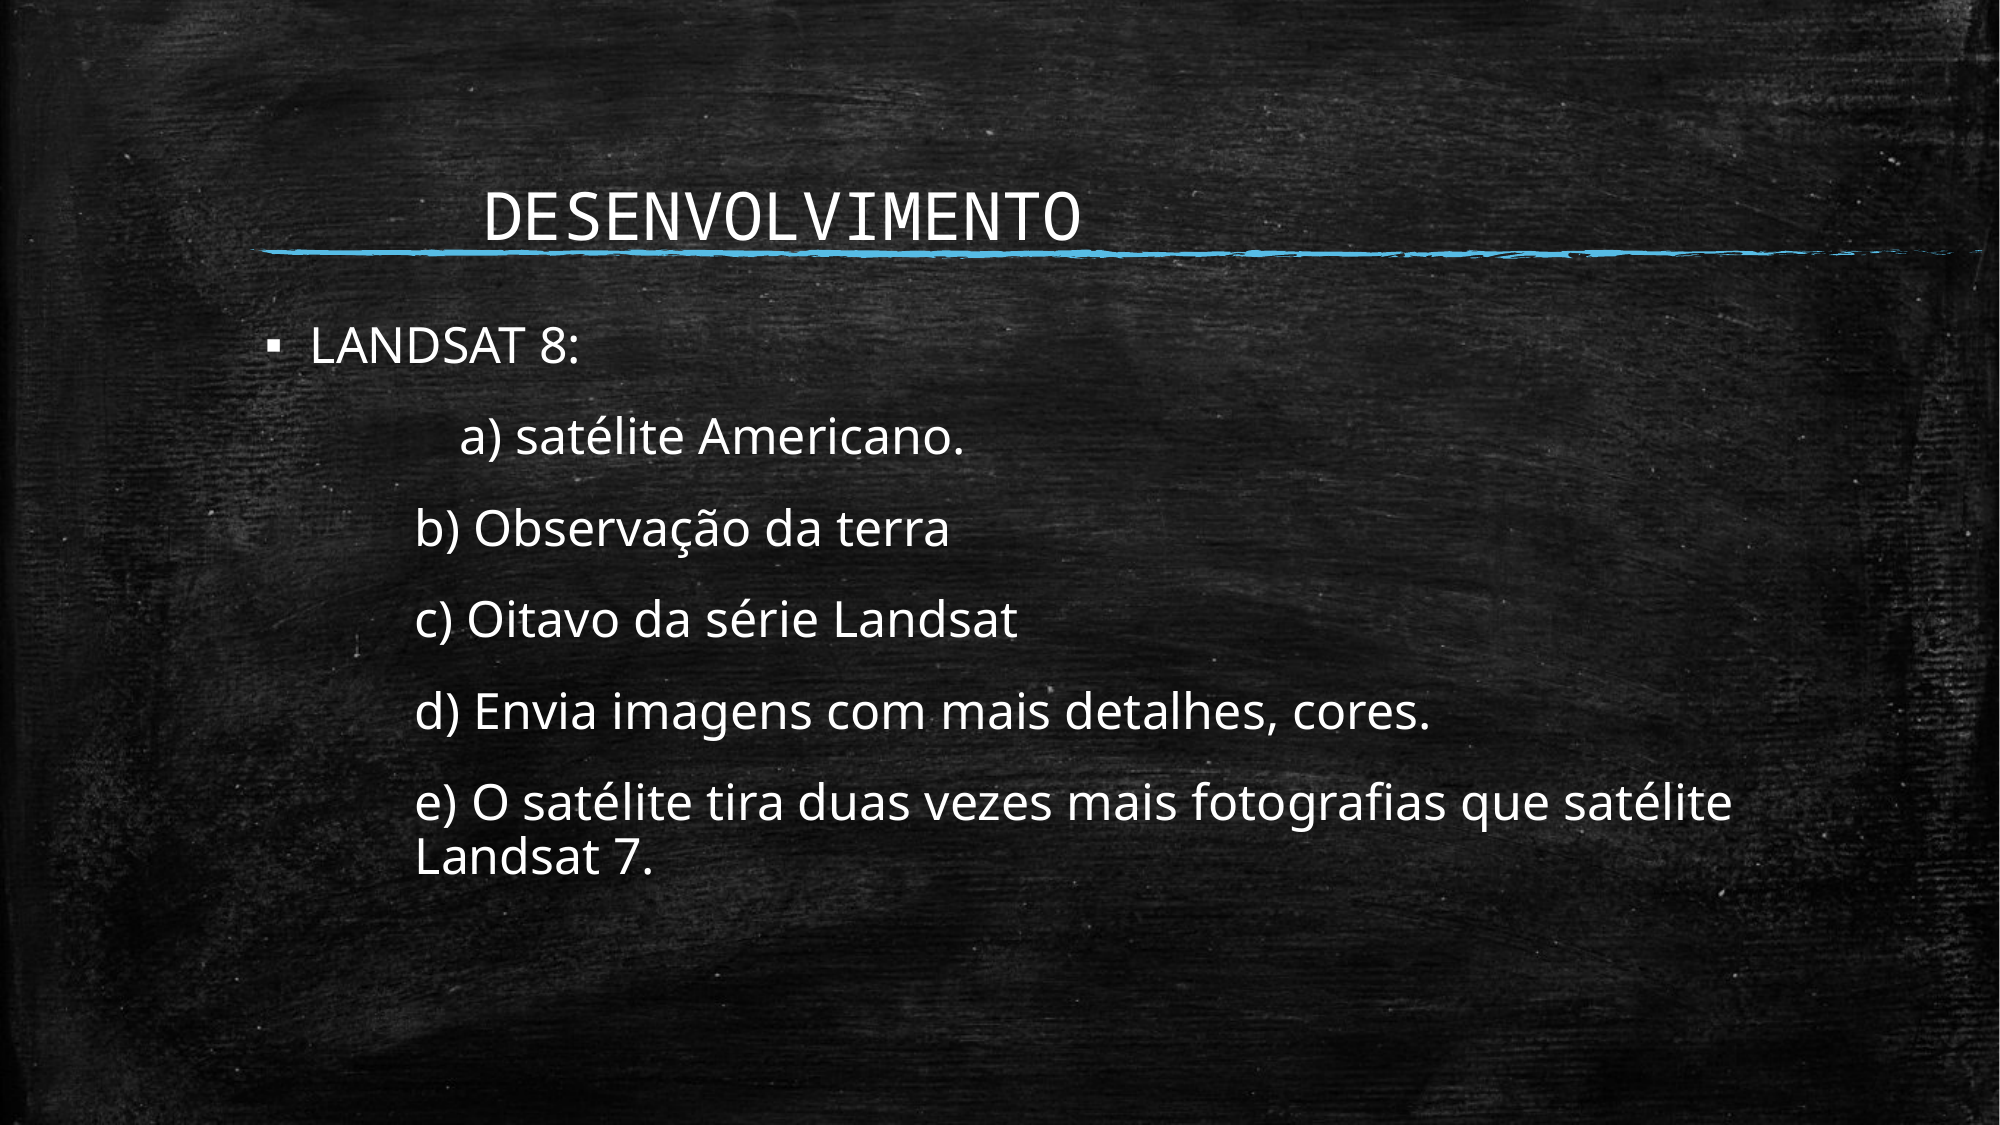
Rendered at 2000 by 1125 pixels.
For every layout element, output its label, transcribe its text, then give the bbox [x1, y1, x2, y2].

title DESENVOLVIMENTO [468, 95, 1969, 263]
list LANDSAT 8: a) satélite Americano. b) Observação da terra c) Oitavo da série Landsat d) Envia imagens com mais detalhes, cores. e) O satélite tira duas vezes mais fotografias que satélite Landsat 7. [249, 312, 1750, 1013]
